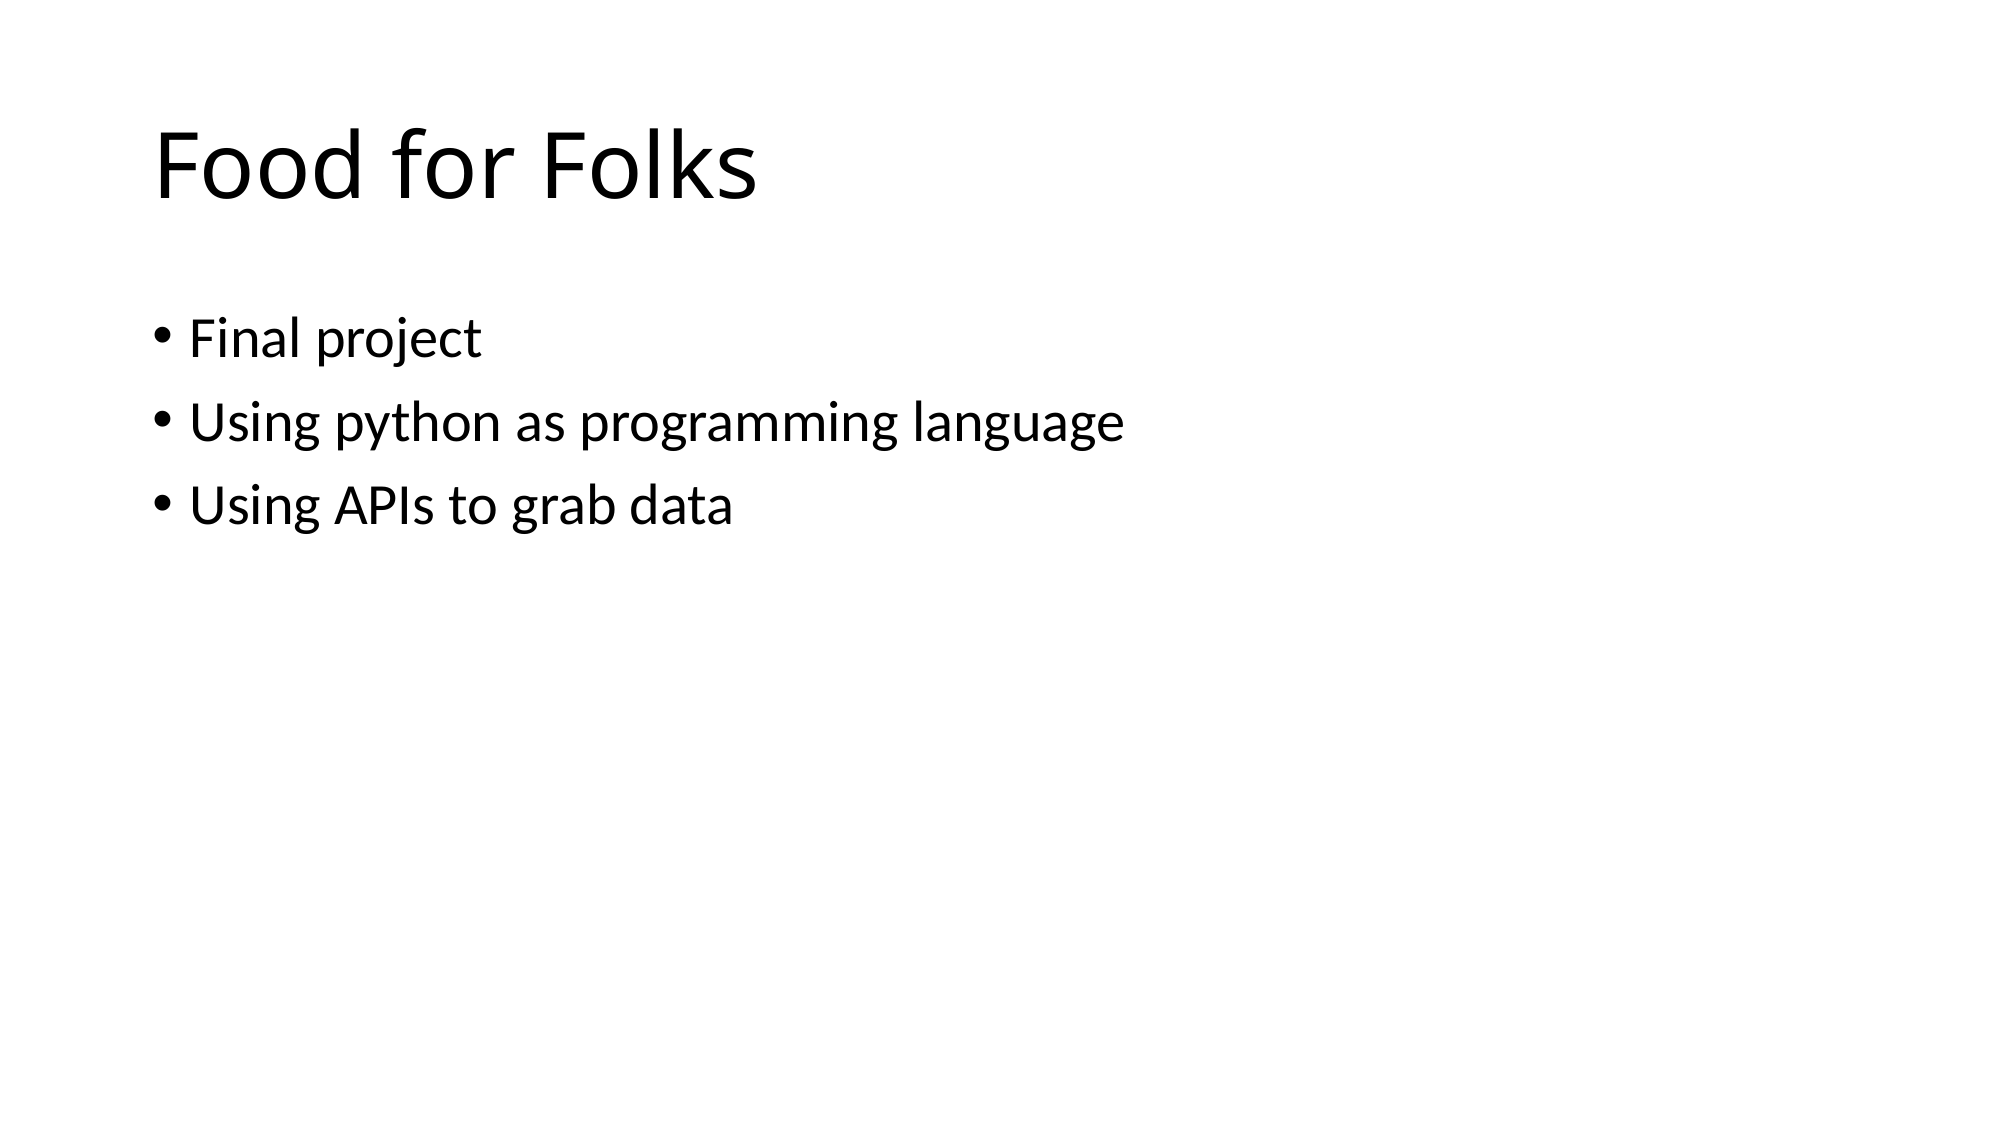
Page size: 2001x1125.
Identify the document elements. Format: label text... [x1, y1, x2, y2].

title Food for Folks [137, 59, 1863, 278]
list Final project Using python as programming language Using APIs to grab data [137, 299, 1863, 1014]
